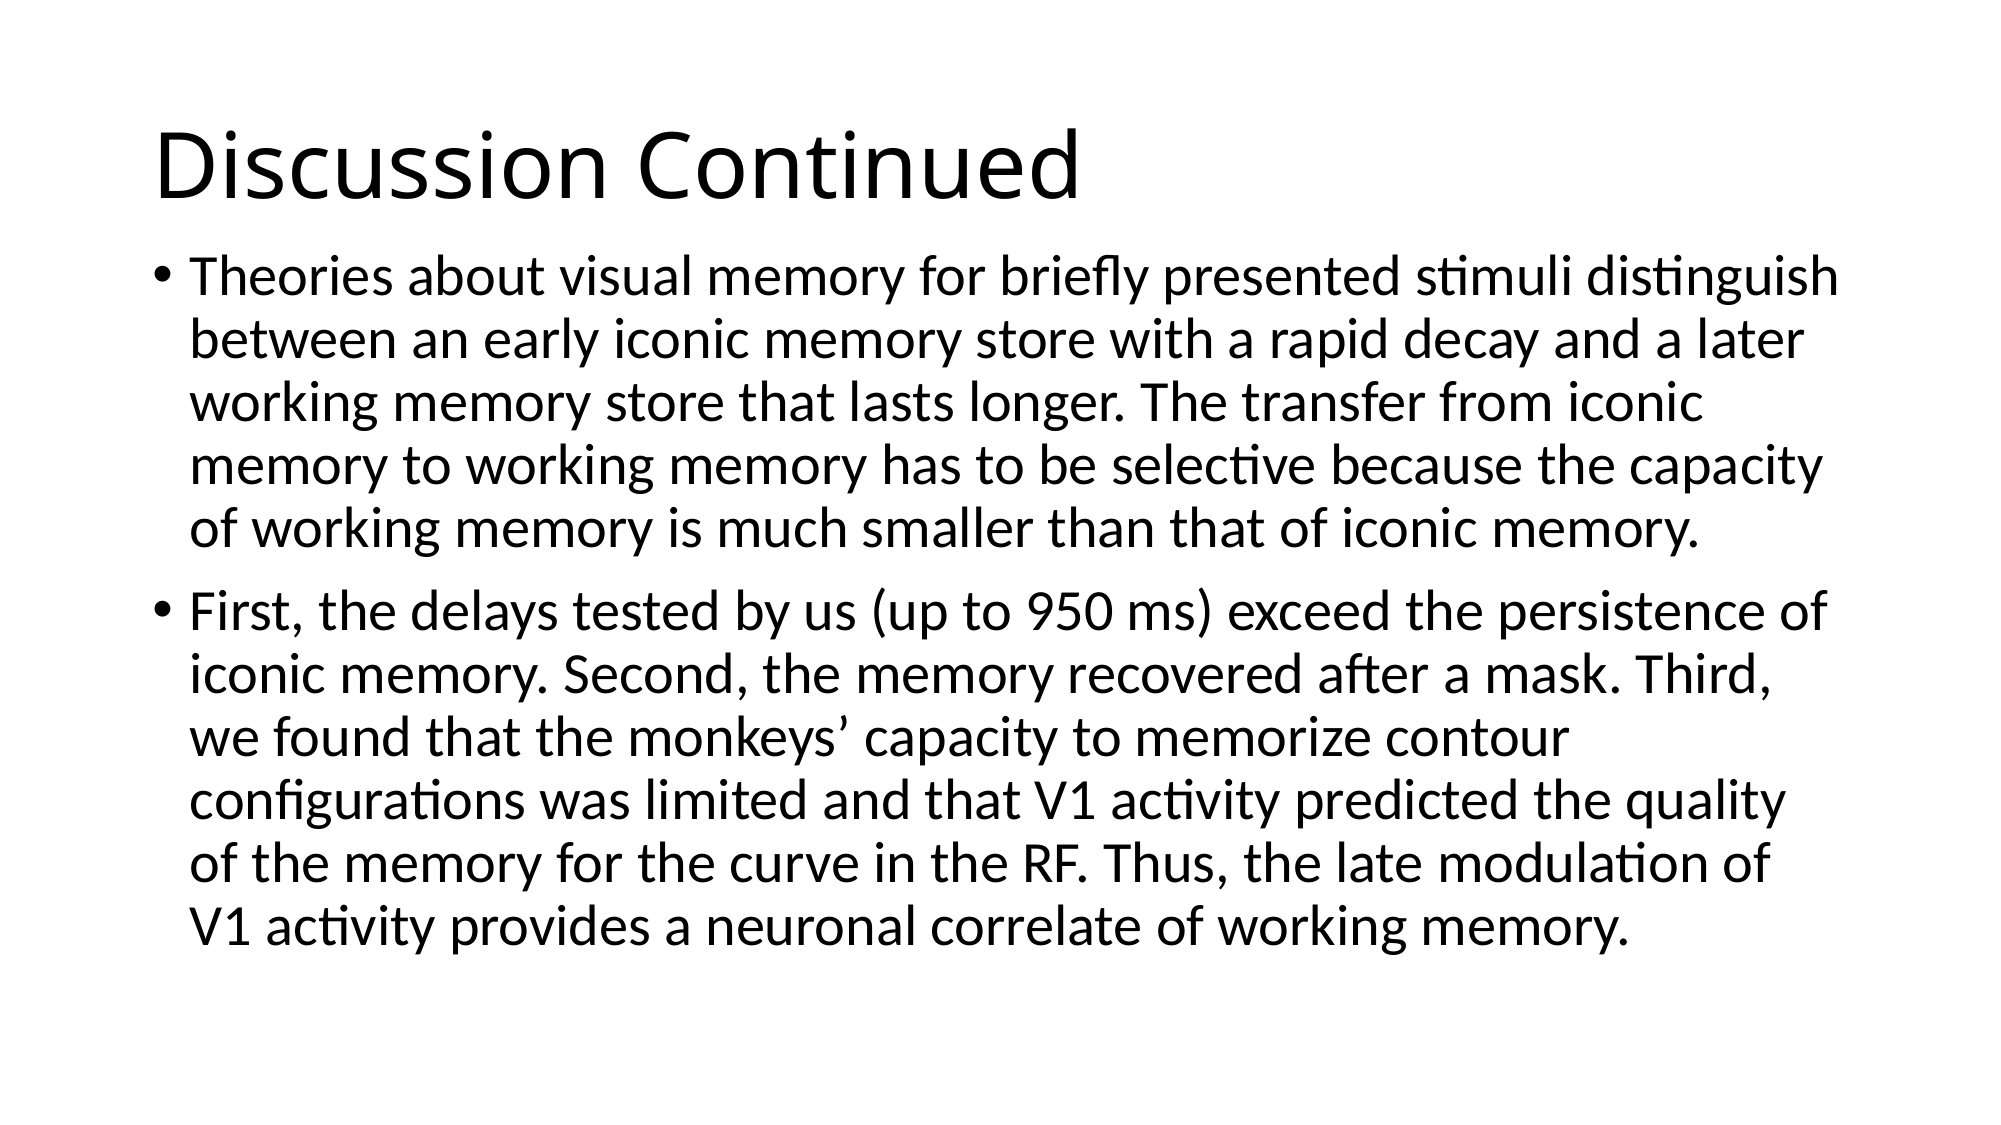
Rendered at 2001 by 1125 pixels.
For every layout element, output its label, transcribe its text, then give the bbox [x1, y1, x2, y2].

title Discussion Continued [137, 59, 1863, 238]
list Theories about visual memory for briefly presented stimuli distinguish between an early iconic memory store with a rapid decay and a later working memory store that lasts longer. The transfer from iconic memory to working memory has to be selective because the capacity of working memory is much smaller than that of iconic memory. First, the delays tested by us (up to 950 ms) exceed the persistence of iconic memory. Second, the memory recovered after a mask. Third, we found that the monkeys’ capacity to memorize contour configurations was limited and that V1 activity predicted the quality of the memory for the curve in the RF. Thus, the late modulation of V1 activity provides a neuronal correlate of working memory. [137, 238, 1863, 1043]
